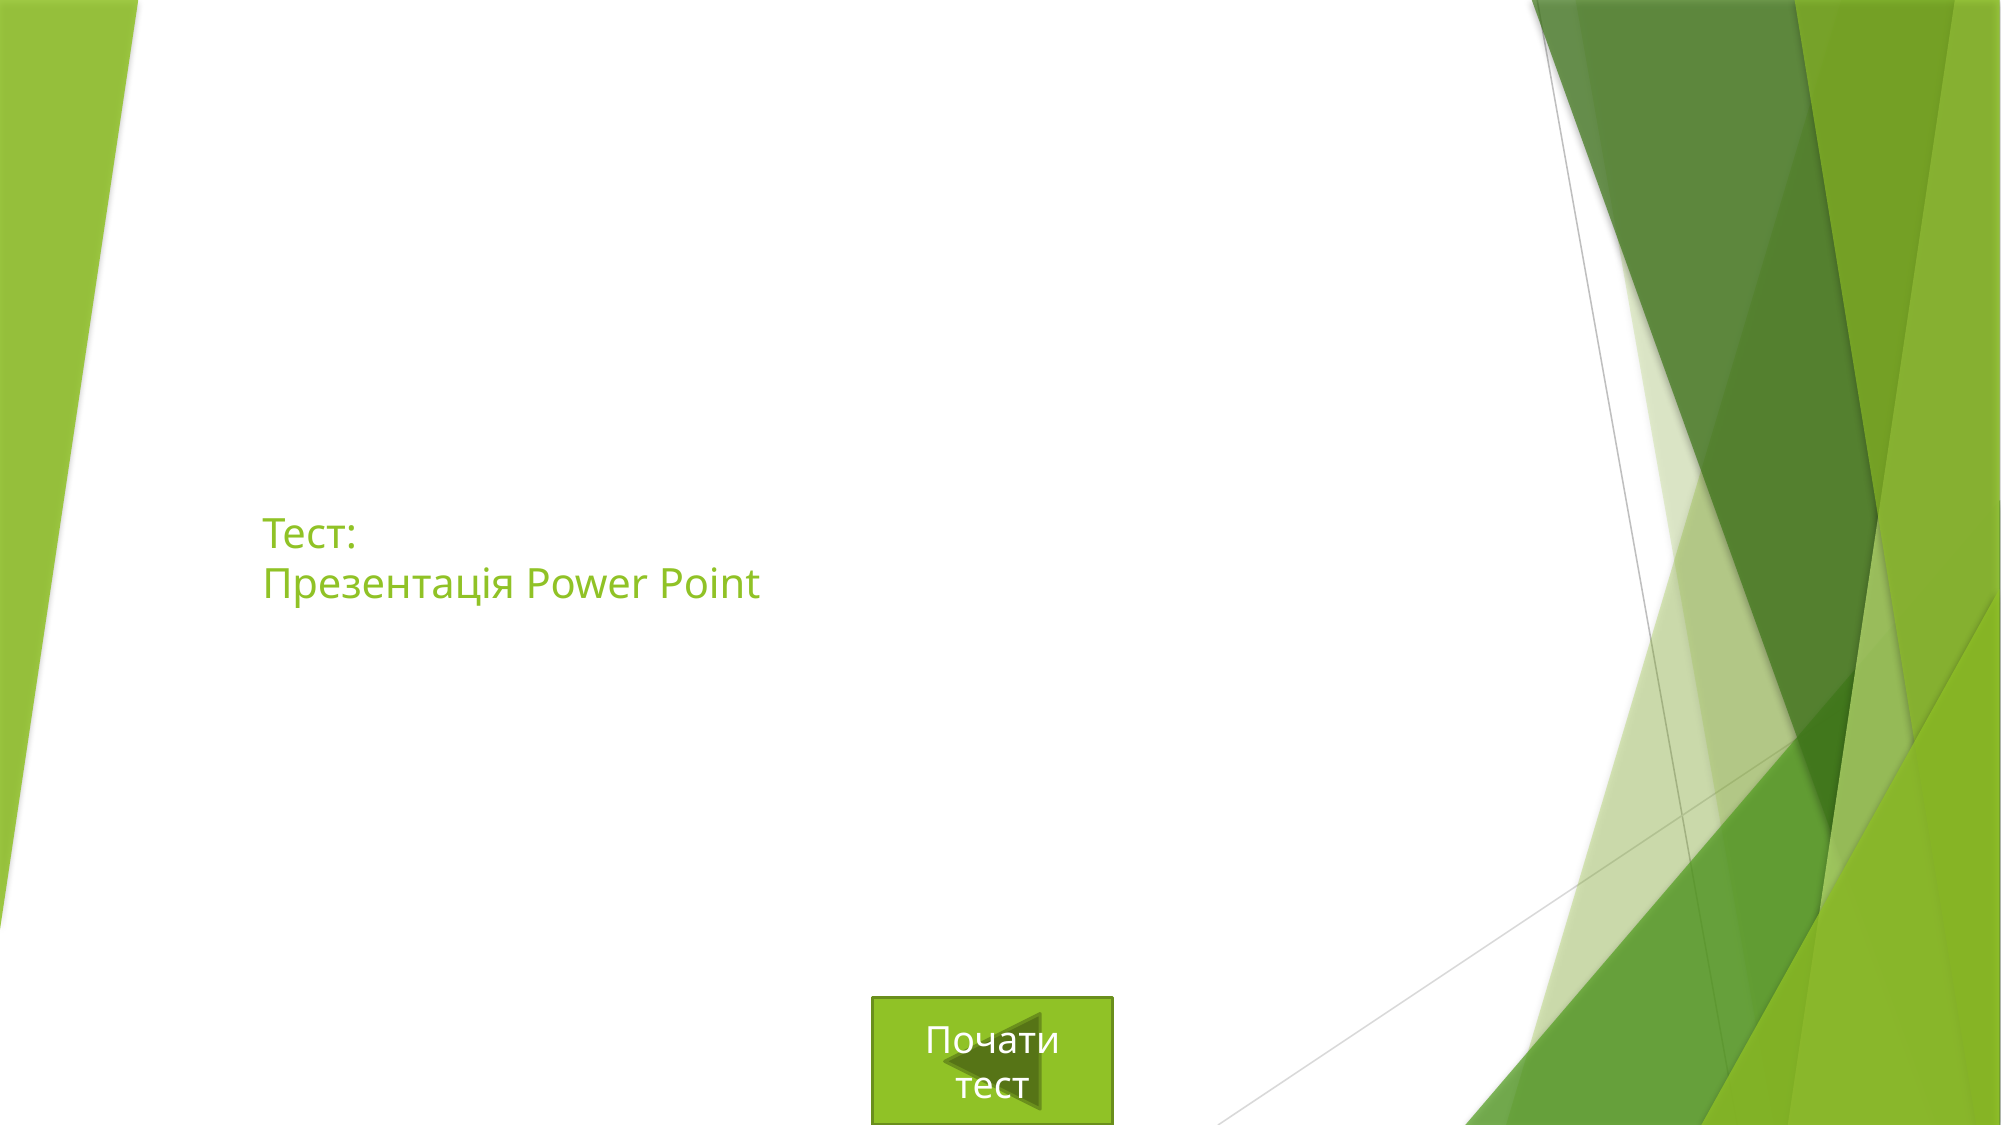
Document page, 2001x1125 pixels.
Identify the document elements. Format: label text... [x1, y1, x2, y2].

title Тест: Презентація Power Point [247, 394, 1522, 665]
text_box Почати тест [871, 996, 1114, 1125]
